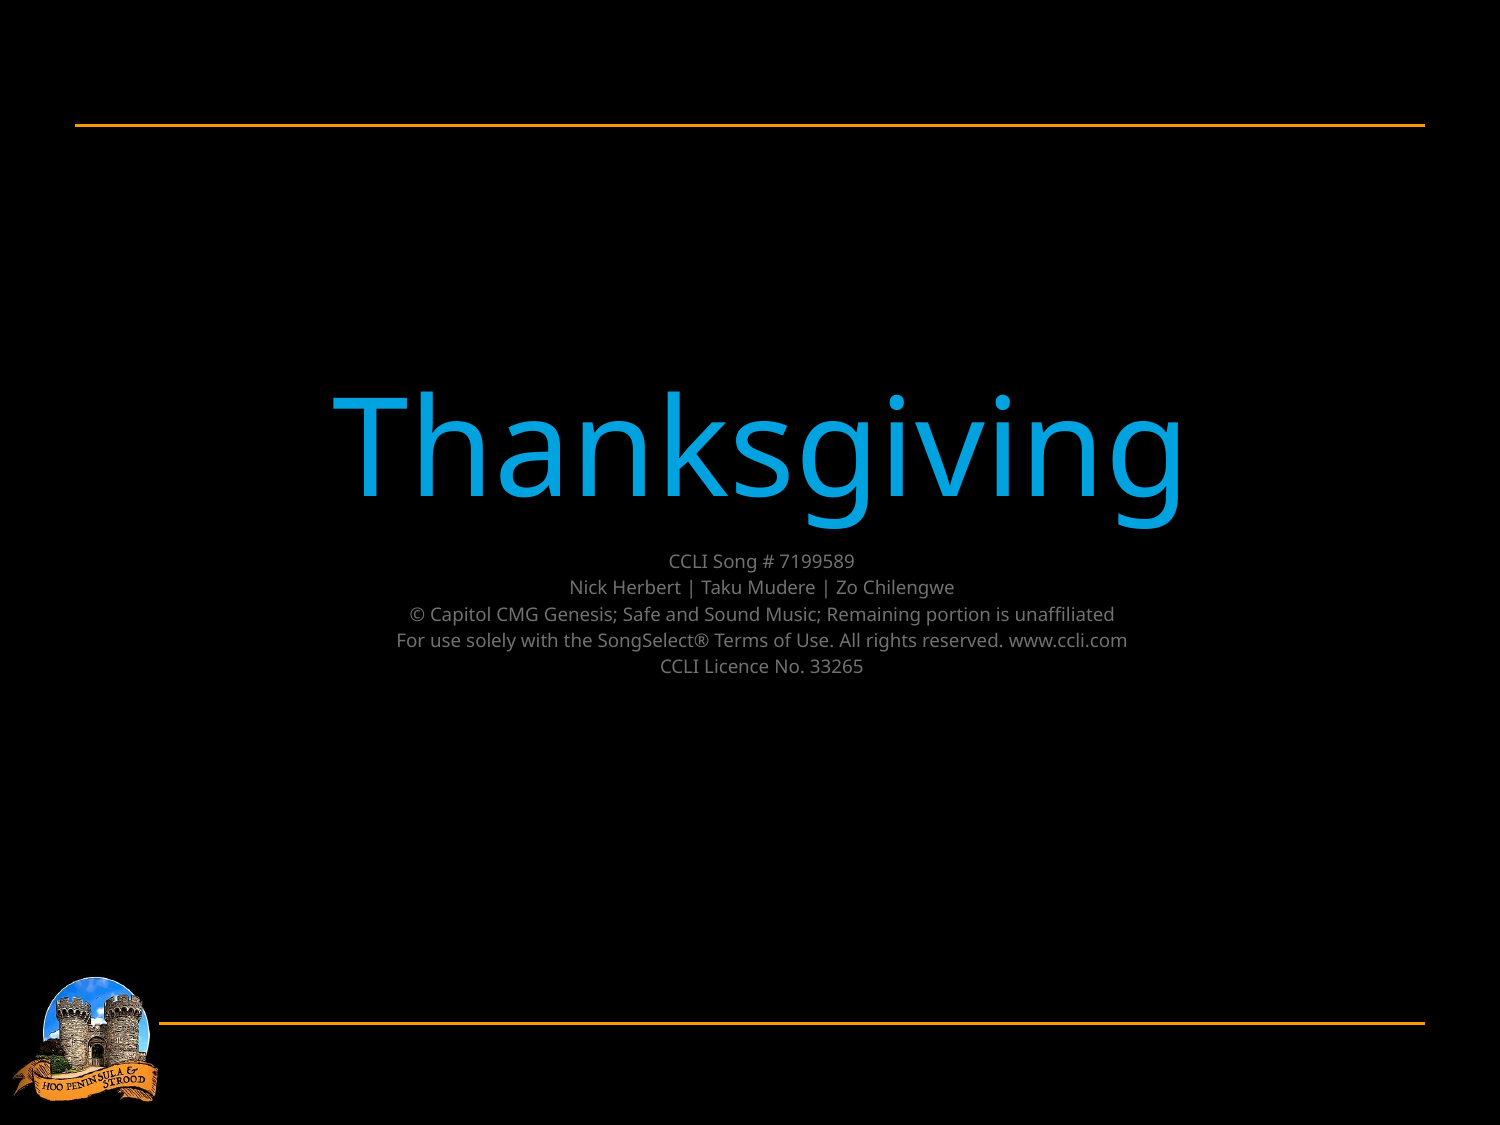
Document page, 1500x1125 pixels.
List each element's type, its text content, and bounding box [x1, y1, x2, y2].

picture [11, 975, 160, 1103]
subtitle Thanksgiving CCLI Song # 7199589 Nick Herbert | Taku Mudere | Zo Chilengwe © Capitol CMG Genesis; Safe and Sound Music; Remaining portion is unaffiliated For use solely with the SongSelect® Terms of Use. All rights reserved. www.ccli.com CCLI Licence No. 33265 [53, 30, 1471, 1094]
